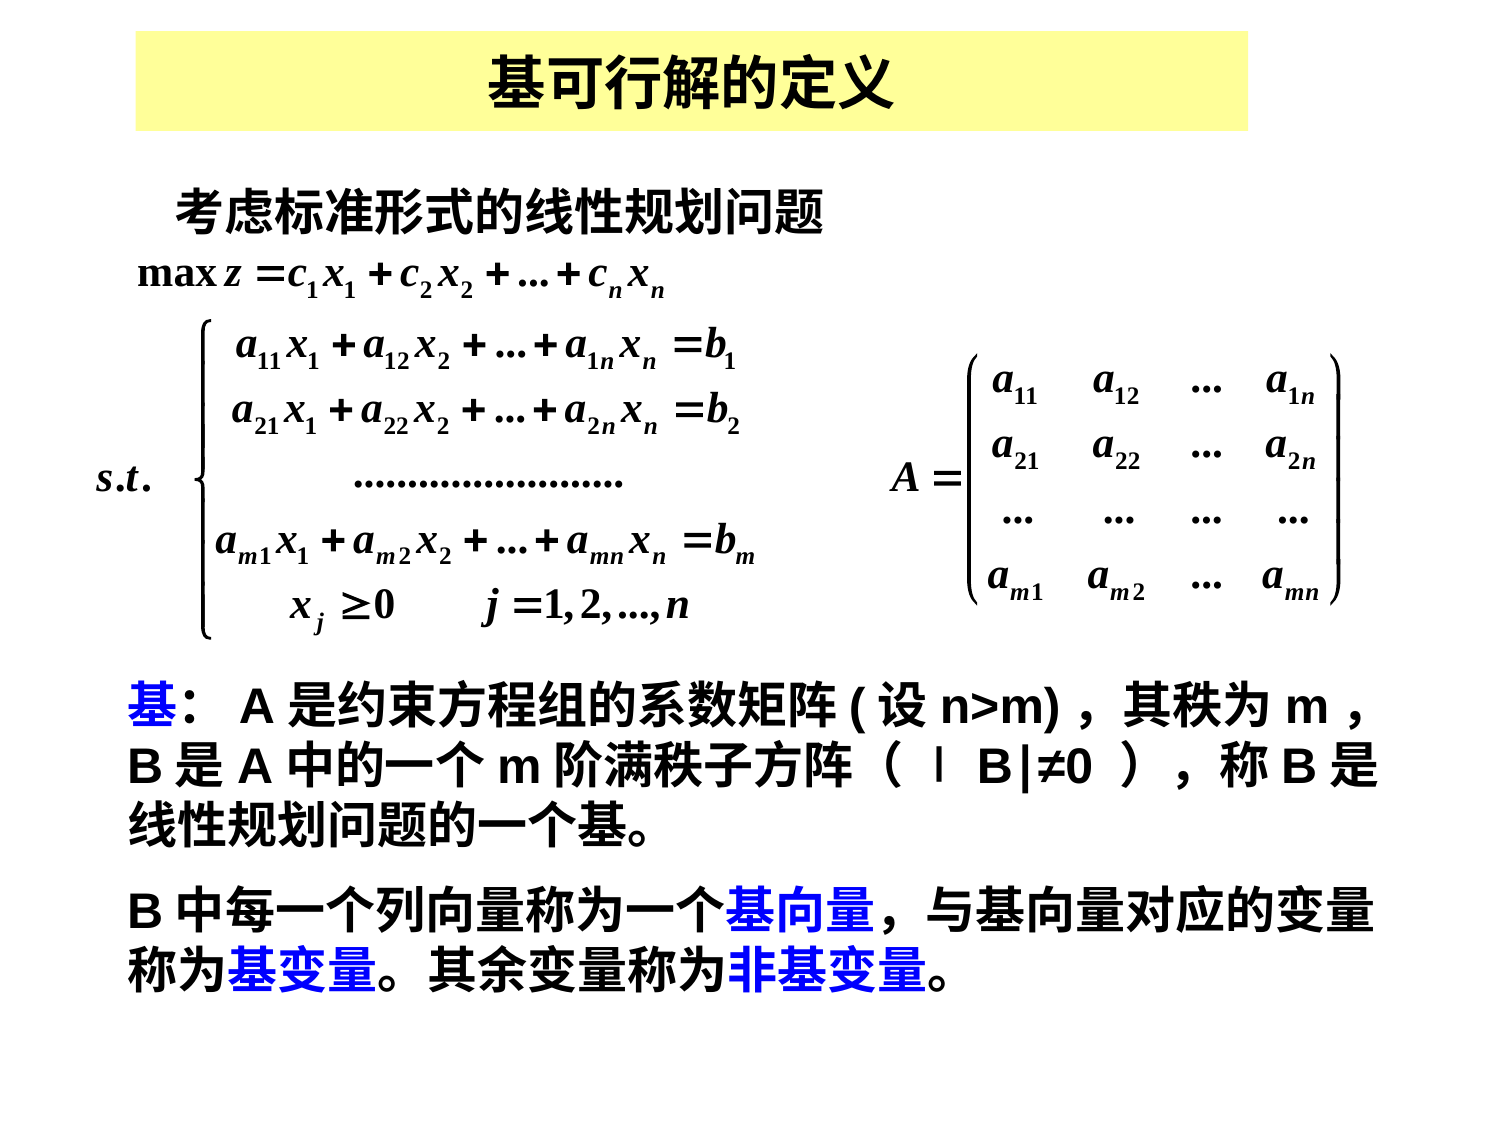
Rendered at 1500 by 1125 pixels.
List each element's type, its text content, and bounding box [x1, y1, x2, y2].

title 基可行解的定义 [135, 31, 1249, 131]
text_box 考虑标准形式的线性规划问题 [159, 172, 1172, 241]
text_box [88, 243, 1353, 650]
text_box 基：A是约束方程组的系数矩阵(设n>m)，其秩为m，B是A中的一个m阶满秩子方阵（ ∣B∣≠0 ），称B是线性规划问题的一个基。 B中每一个列向量称为一个基向量，与基向量对应的变量称为基变量。其余变量称为非基变量。 [112, 665, 1436, 1006]
